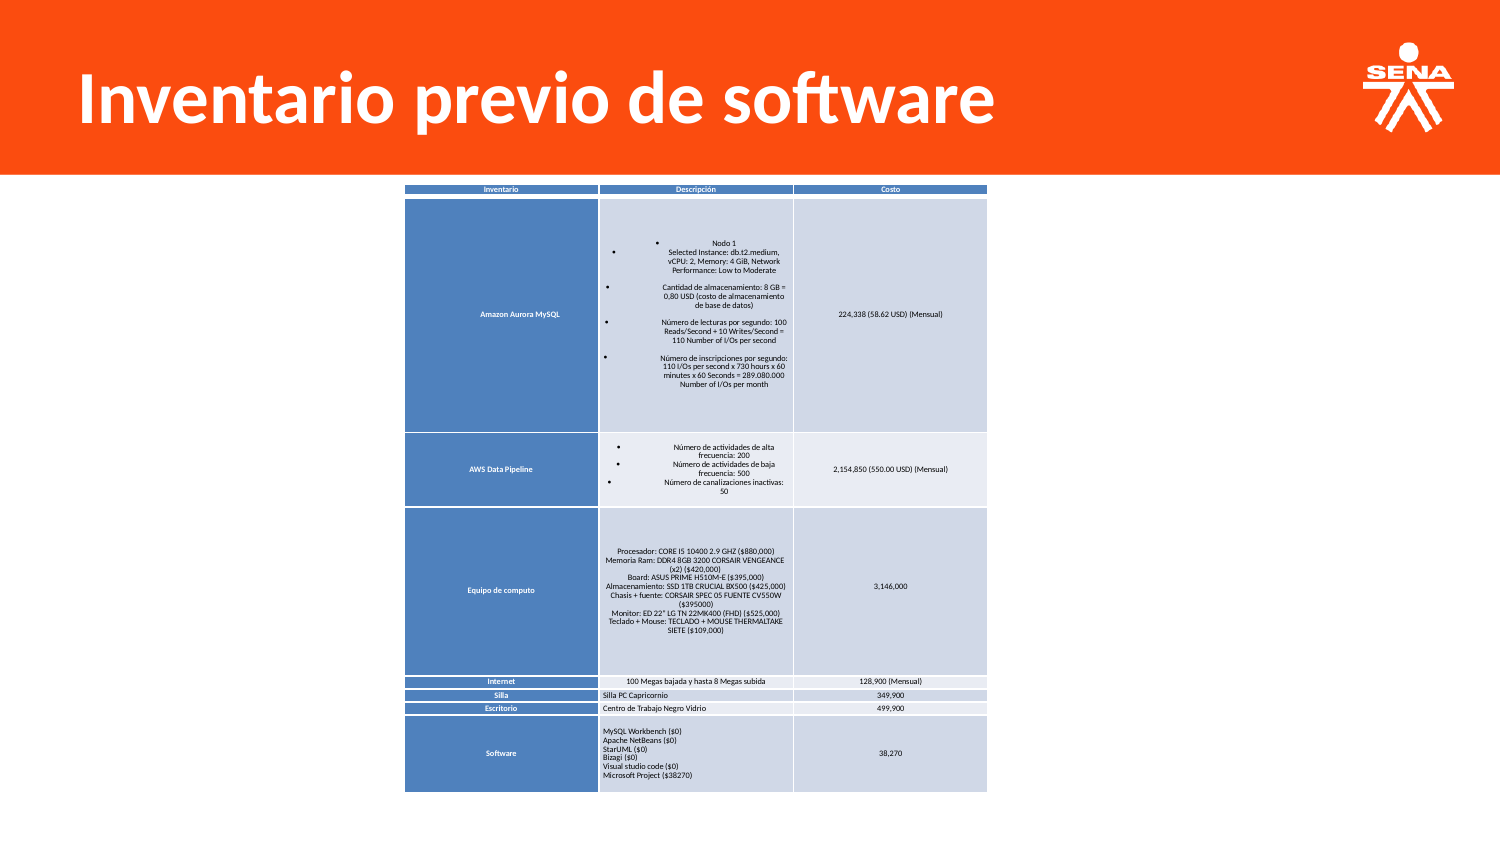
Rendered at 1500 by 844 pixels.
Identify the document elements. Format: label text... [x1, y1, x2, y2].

table_cell Procesador: CORE I5 10400 2.9 GHZ ($880,000) Memoria Ram: DDR4 8GB 3200 CORSAIR VENGEANCE (x2) ($420,000) Board: ASUS PRIME H510M-E ($395,000) Almacenamiento: SSD 1TB CRUCIAL BX500 ($425,000) Chasis + fuente: CORSAIR SPEC 05 FUENTE CV550W ($395000) Monitor: ED 22" LG TN 22MK400 (FHD) ($525,000) Teclado + Mouse: TECLADO + MOUSE THERMALTAKE SIETE ($109,000) [600, 508, 793, 675]
table_cell 3,146,000 [794, 508, 987, 675]
table_cell AWS Data Pipeline [405, 433, 598, 506]
table_header Costo [794, 185, 987, 194]
table_cell 349,900 [794, 690, 987, 701]
table_cell 100 Megas bajada y hasta 8 Megas subida [600, 677, 793, 688]
table_cell Nodo 1 Selected Instance: db.t2.medium, vCPU: 2, Memory: 4 GiB, Network Performance: Low to Moderate Cantidad de almacenamiento: 8 GB = 0,80 USD (costo de almacenamiento de base de datos) Número de lecturas por segundo: 100 Reads/Second + 10 Writes/Second = 110 Number of I/Os per second Número de inscripciones por segundo: 110 I/Os per second x 730 hours x 60 minutes x 60 Seconds = 289.080.000 Number of I/Os per month [600, 199, 793, 432]
table_cell Escritorio [405, 703, 598, 714]
table_cell Internet [405, 677, 598, 688]
table_cell Número de actividades de alta frecuencia: 200 Número de actividades de baja frecuencia: 500 Número de canalizaciones inactivas: 50 [600, 433, 793, 506]
table_header Inventario [405, 185, 598, 194]
table_cell 128,900 (Mensual) [794, 677, 987, 688]
table_cell 224,338 (58.62 USD) (Mensual) [794, 199, 987, 432]
picture [0, 0, 1500, 844]
table_cell Software [405, 716, 598, 792]
table_cell 38,270 [794, 716, 987, 792]
table_cell Centro de Trabajo Negro Vidrio [600, 703, 793, 714]
table_cell 499,900 [794, 703, 987, 714]
table_cell MySQL Workbench ($0) Apache NetBeans ($0) StarUML ($0) Bizagi ($0) Visual studio code ($0) Microsoft Project ($38270) [600, 716, 793, 792]
table_cell Silla PC Capricornio [600, 690, 793, 701]
table_cell 2,154,850 (550.00 USD) (Mensual) [794, 433, 987, 506]
table_cell Equipo de computo [405, 508, 598, 675]
table_cell Amazon Aurora MySQL [405, 199, 598, 432]
table_cell Silla [405, 690, 598, 701]
text_box Inventario previo de software [62, 40, 1240, 146]
table_header Descripción [600, 185, 793, 194]
